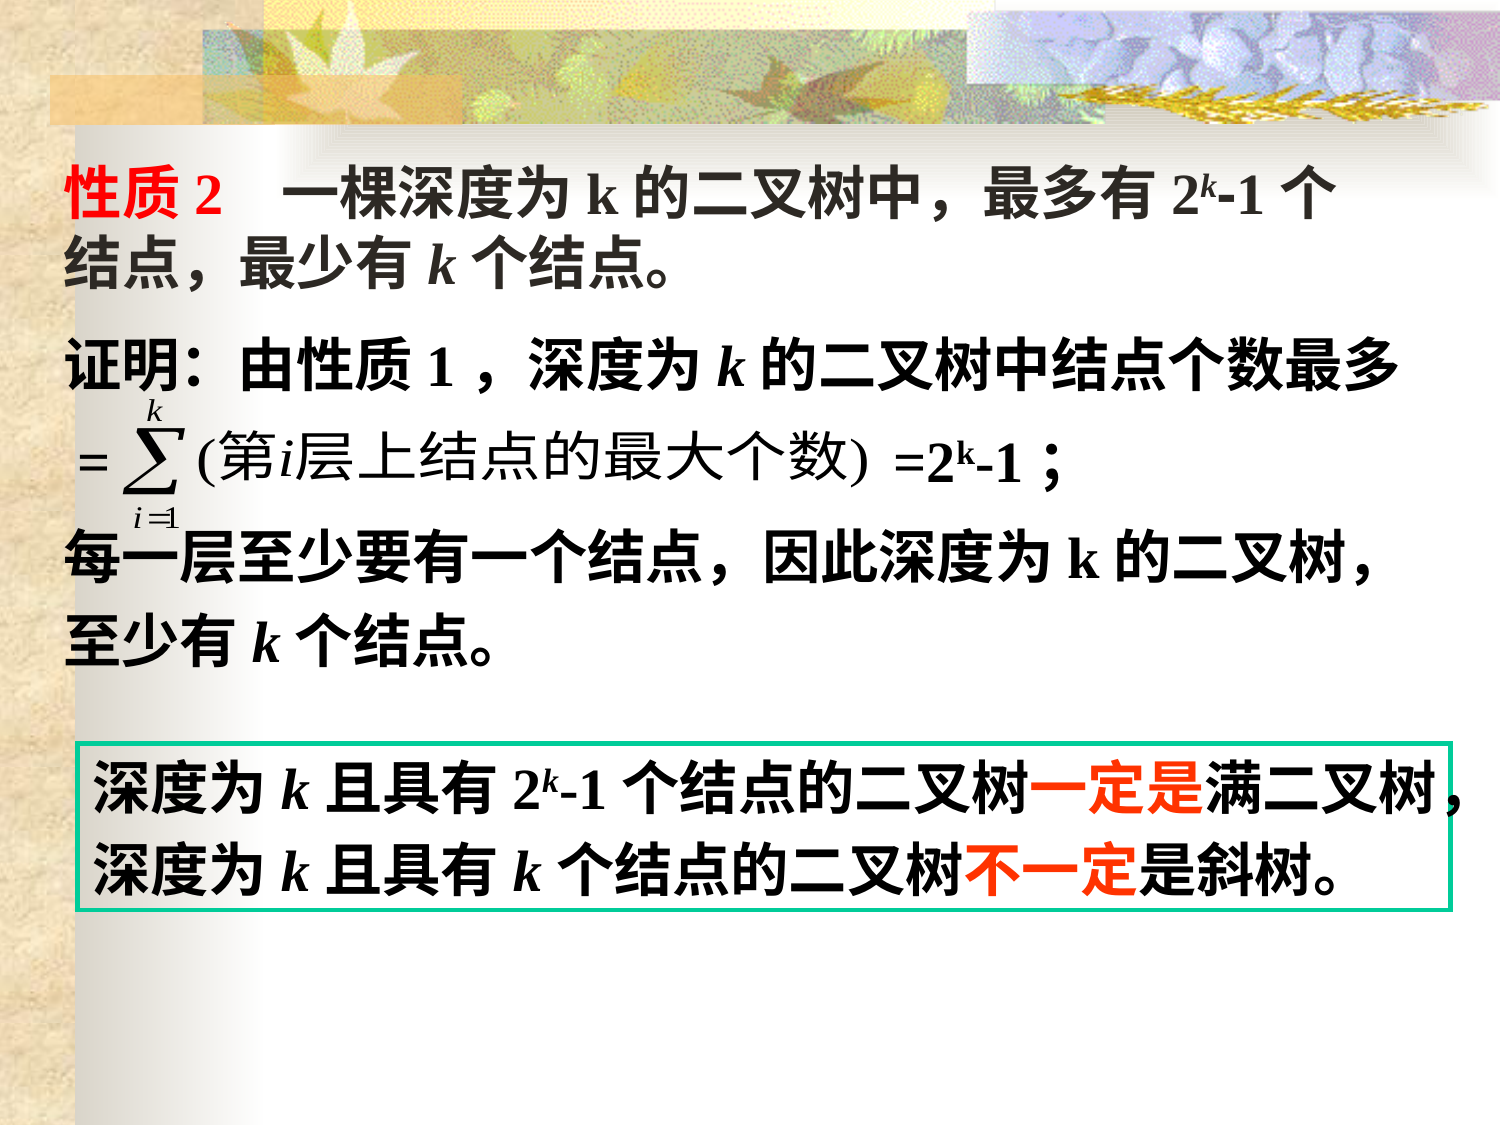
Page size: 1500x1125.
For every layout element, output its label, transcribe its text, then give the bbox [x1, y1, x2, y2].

text_box 深度为k且具有2k-1个结点的二叉树一定是满二叉树， 深度为k且具有k个结点的二叉树不一定是斜树。 [77, 743, 1451, 911]
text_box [113, 386, 879, 540]
text_box 证明：由性质1，深度为k的二叉树中结点个数最多 = =2k-1； 每一层至少要有一个结点，因此深度为k的二叉树， 至少有k个结点。 [48, 307, 1461, 682]
text_box 性质2 一棵深度为k的二叉树中，最多有2k-1个结点，最少有k个结点。 [64, 148, 1389, 304]
picture [0, 0, 1500, 1125]
